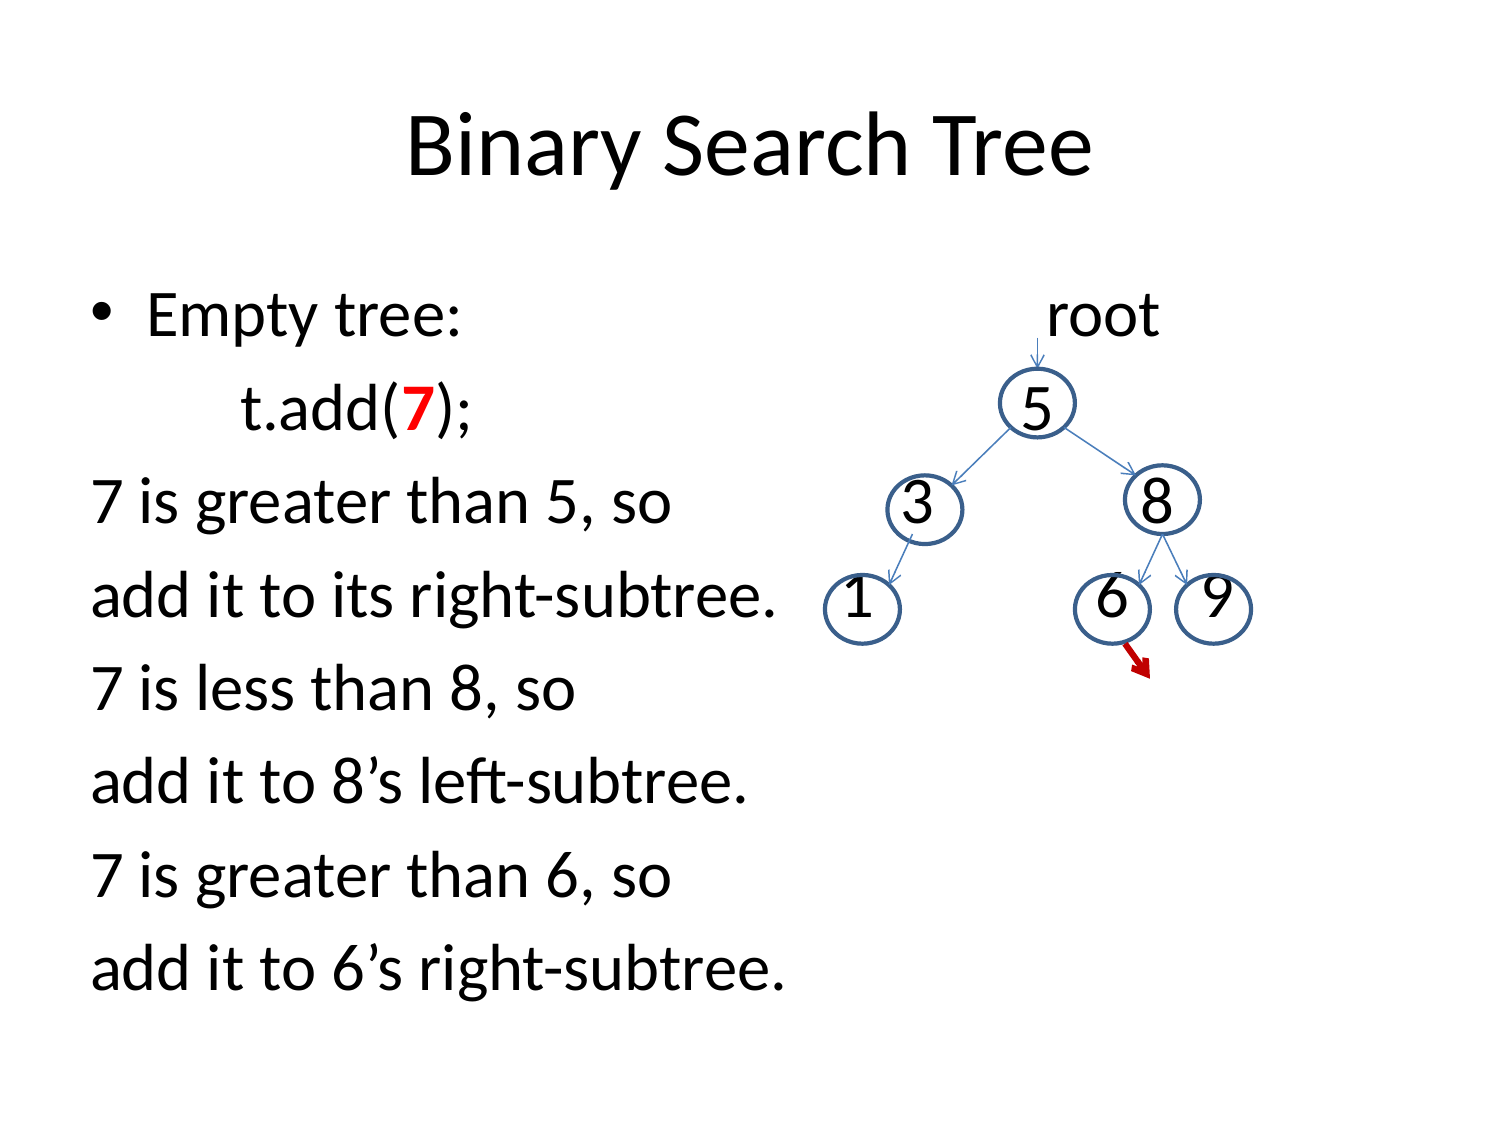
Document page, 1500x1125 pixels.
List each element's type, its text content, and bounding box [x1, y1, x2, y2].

text_box [1173, 572, 1254, 646]
title Binary Search Tree [75, 45, 1425, 233]
text_box [997, 366, 1078, 440]
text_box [951, 427, 1012, 486]
text_box [822, 572, 903, 646]
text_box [1138, 533, 1161, 586]
text_box [885, 473, 965, 547]
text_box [1063, 427, 1137, 476]
list Empty tree: root t.add(7); 5 7 is greater than 5, so 3 8 add it to its right-subtree. 1 6 9 7 is less than 8, so add it to 8’s left-subtree. 7 is greater than 6, so add it to 6’s right-subtree. [75, 262, 1425, 1038]
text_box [888, 533, 913, 586]
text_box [1124, 643, 1151, 679]
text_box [1162, 533, 1188, 586]
text_box [1122, 463, 1203, 532]
text_box [1072, 572, 1153, 646]
